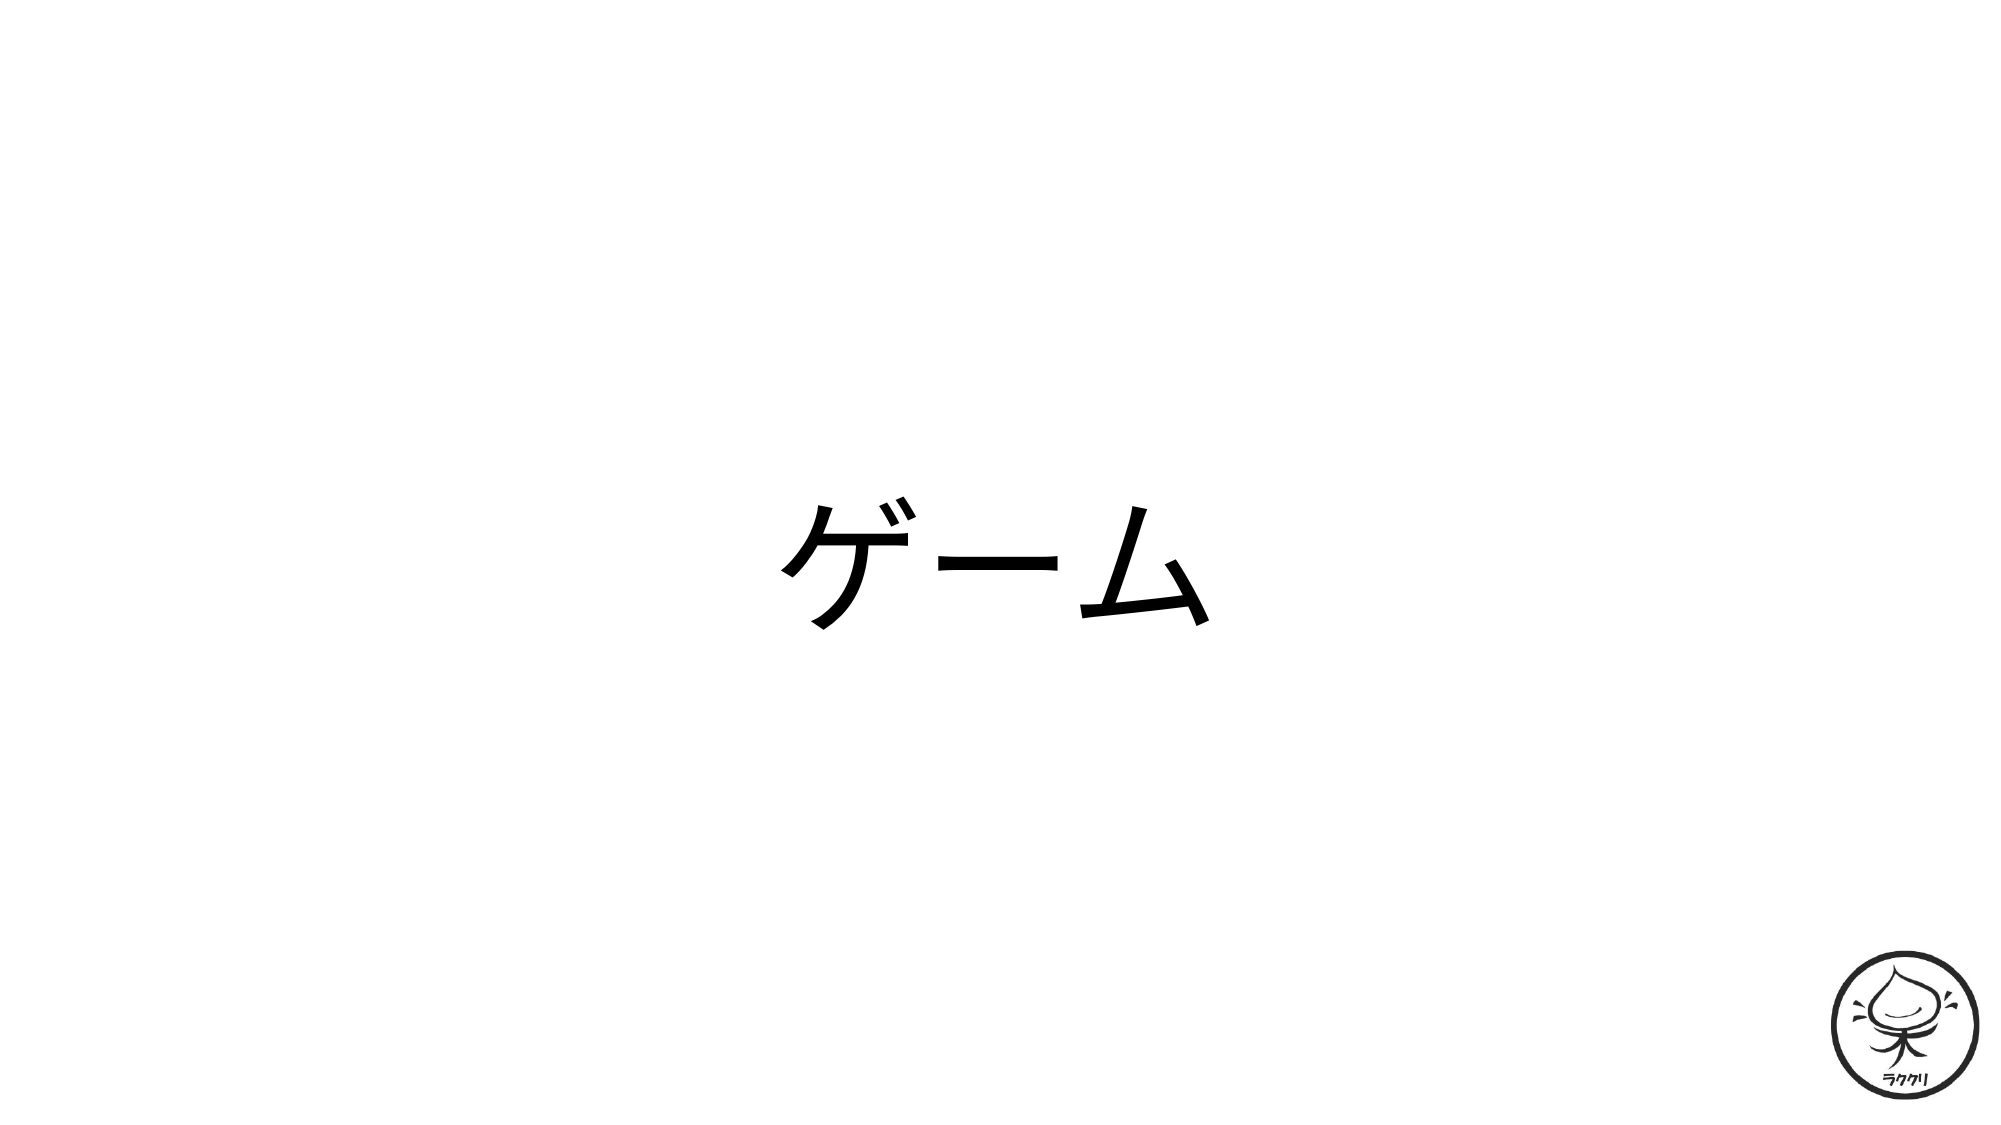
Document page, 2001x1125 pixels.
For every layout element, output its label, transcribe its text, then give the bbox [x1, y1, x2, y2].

text_box ゲーム [758, 464, 1234, 659]
picture [1802, 927, 2000, 1125]
